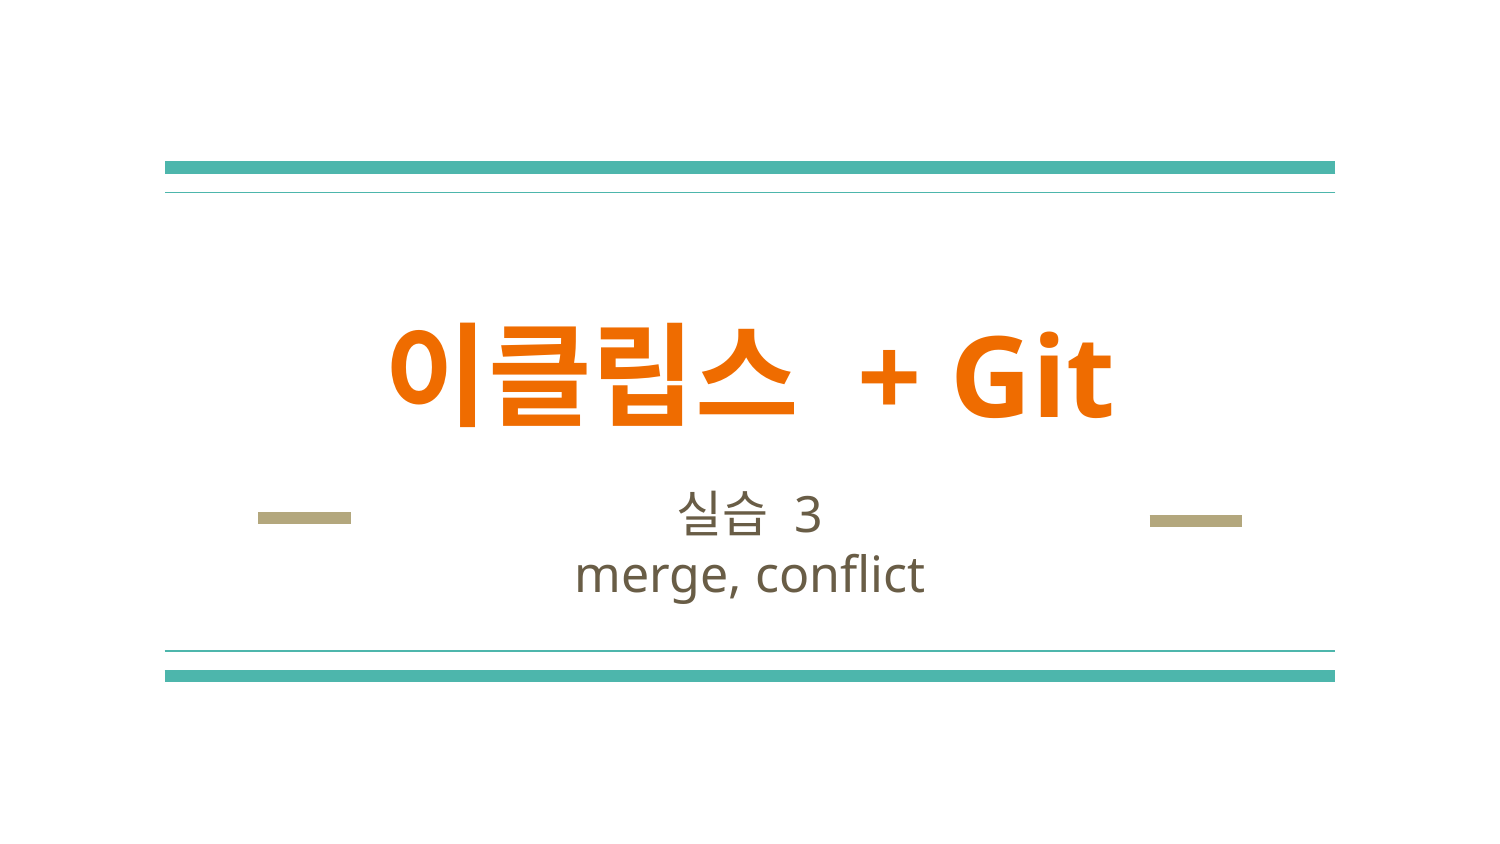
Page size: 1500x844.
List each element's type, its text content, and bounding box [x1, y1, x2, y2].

title 이클립스 + Git [164, 287, 1336, 456]
subtitle 실습 3 merge, conflict [350, 467, 1150, 598]
